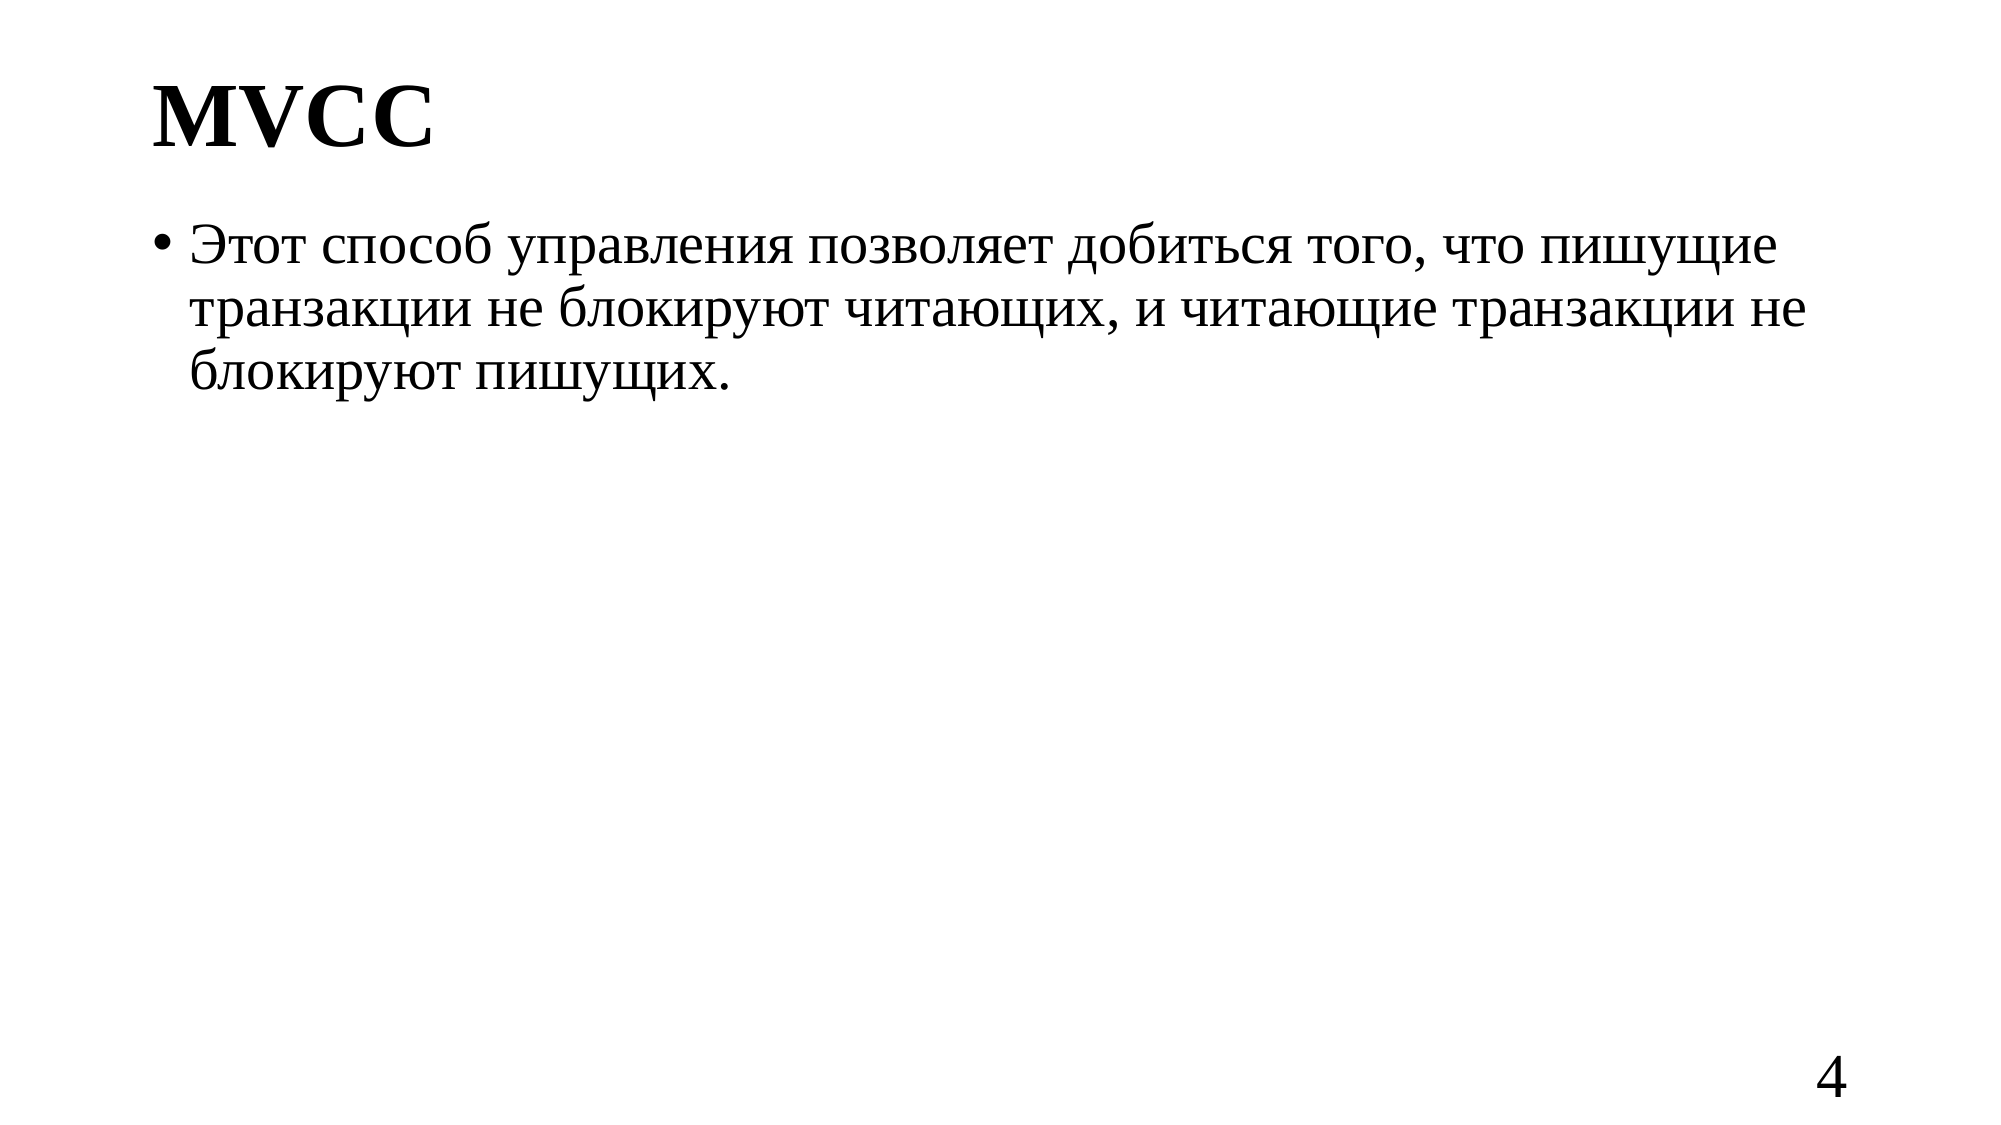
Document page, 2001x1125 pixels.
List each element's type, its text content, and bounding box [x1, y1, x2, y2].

list Этот способ управления позволяет добиться того, что пишущие транзакции не блокируют читающих, и читающие транзакции не блокируют пишущих. [137, 205, 1863, 920]
title MVCC [137, 59, 1863, 205]
slide_number 4 [1412, 1042, 1863, 1103]
